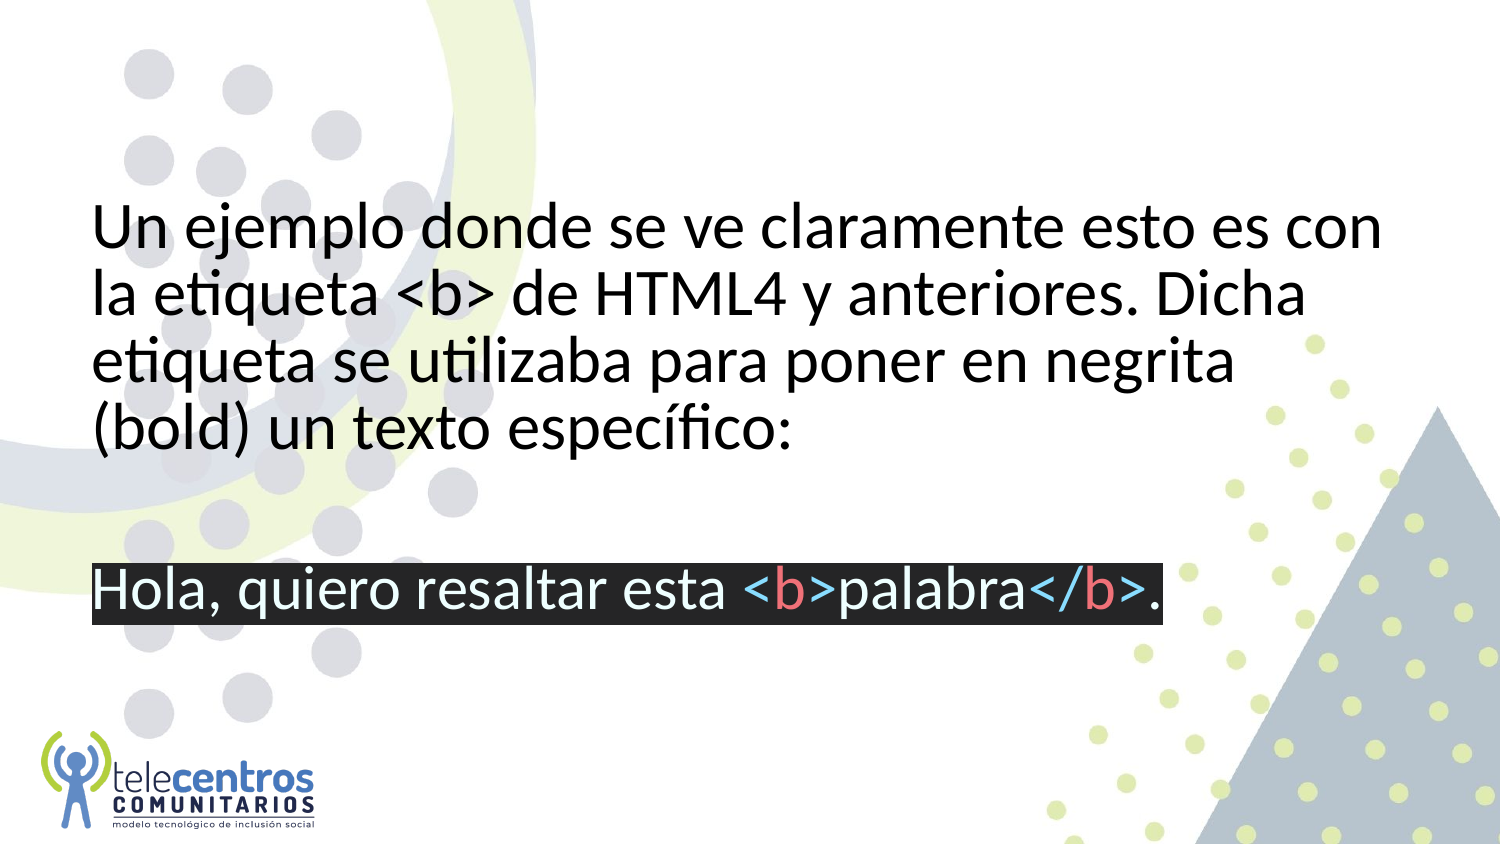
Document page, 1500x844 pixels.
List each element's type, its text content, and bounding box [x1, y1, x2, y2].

list Un ejemplo donde se ve claramente esto es con la etiqueta <b> de HTML4 y anteriores. Dicha etiqueta se utilizaba para poner en negrita (bold) un texto específico: Hola, quiero resaltar esta <b>palabra</b>. [76, 191, 1427, 749]
picture [0, 0, 1500, 844]
